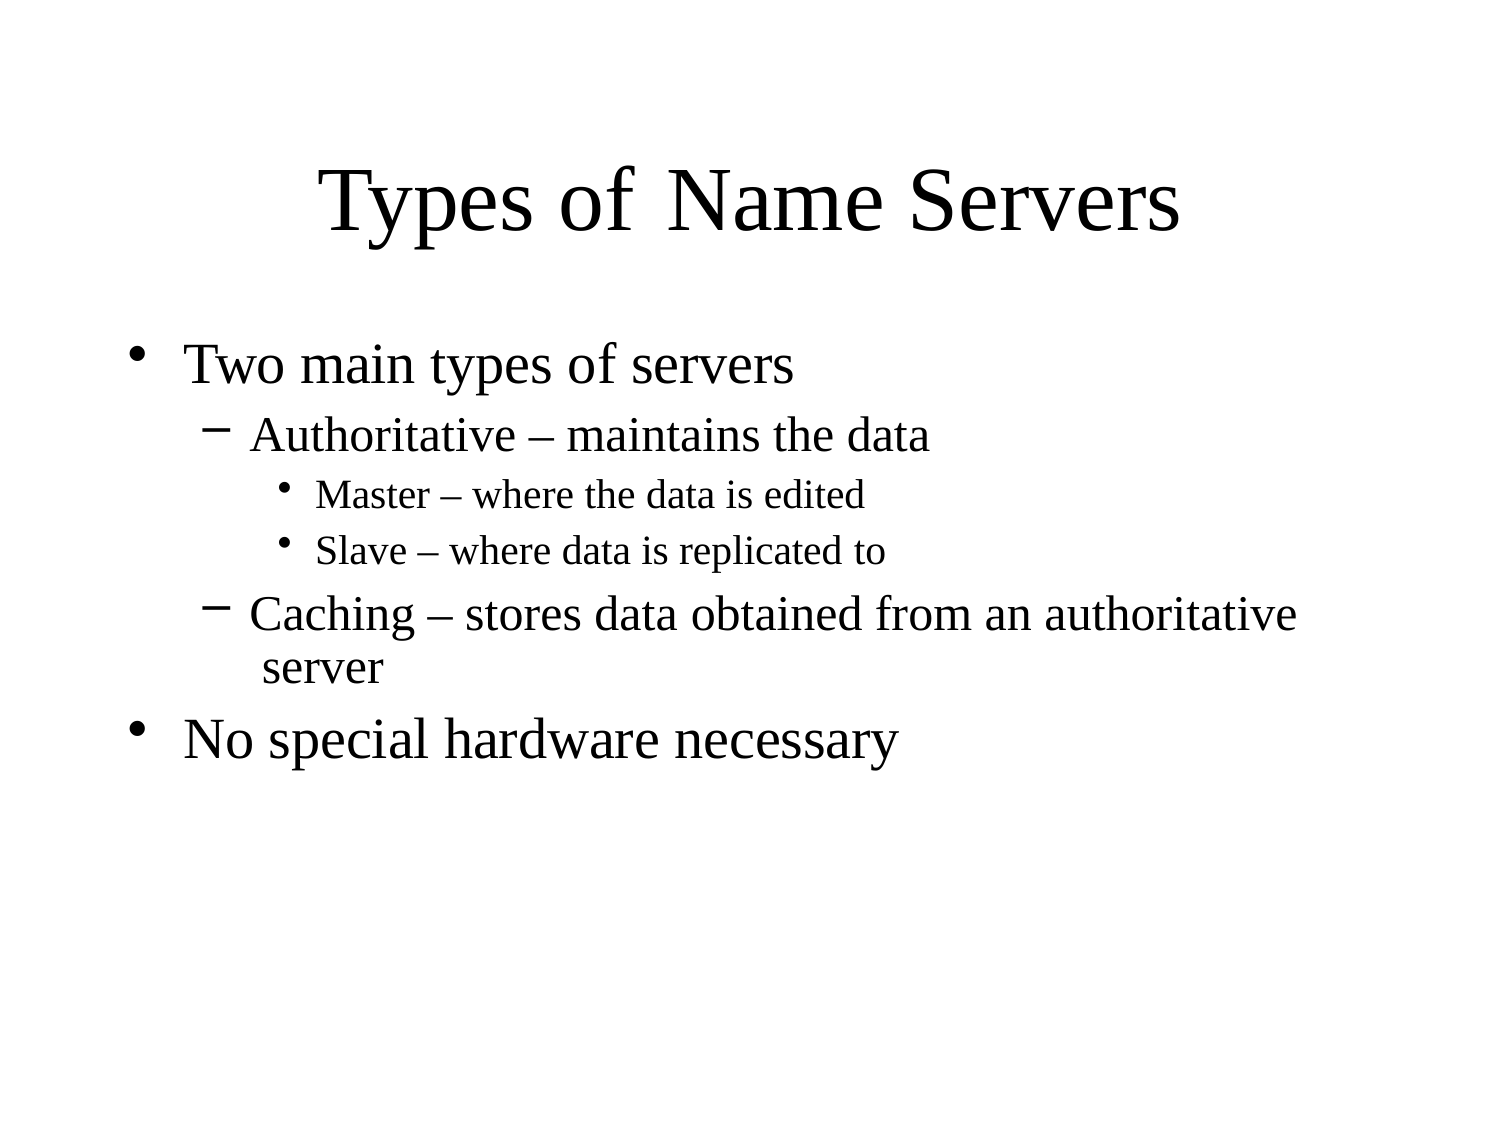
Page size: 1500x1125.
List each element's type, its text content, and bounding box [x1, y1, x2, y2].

text_box Two main types of servers Authoritative – maintains the data Master – where the data is edited Slave – where data is replicated to Caching – stores data obtained from an authoritative server No special hardware necessary [125, 315, 1301, 771]
title Types of Name Servers [315, 136, 1183, 315]
